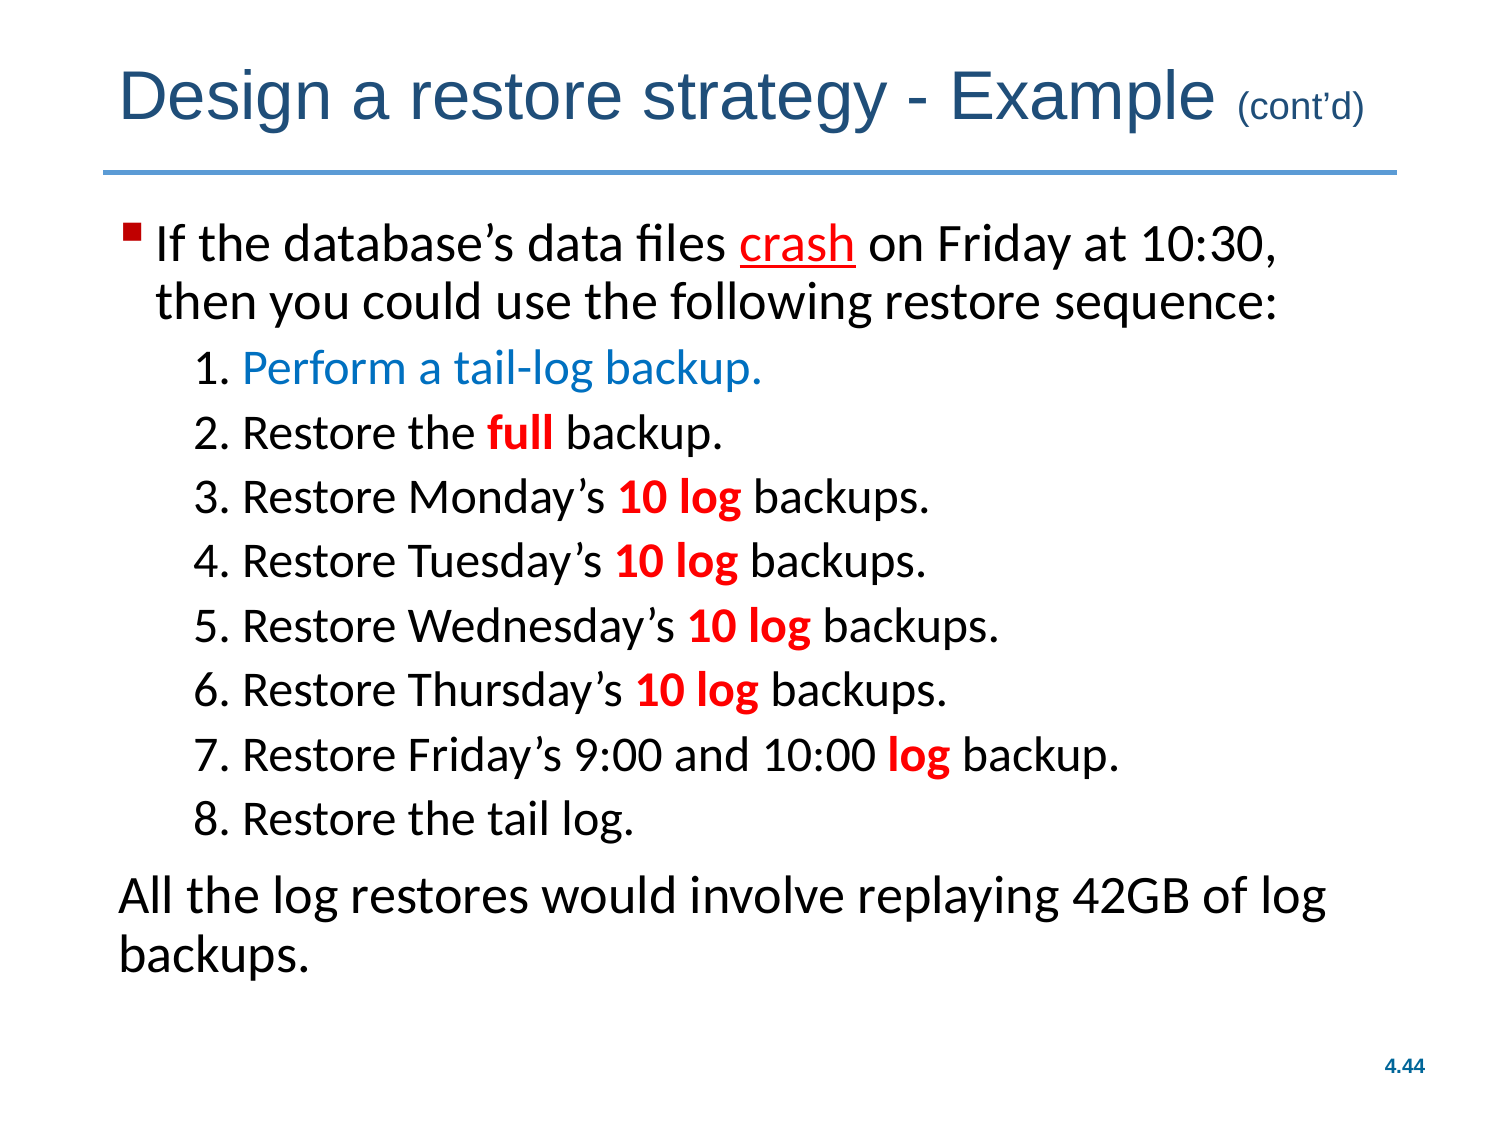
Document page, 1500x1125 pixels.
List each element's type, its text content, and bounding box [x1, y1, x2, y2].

title Design a restore strategy - Example (cont’d) [103, 35, 1397, 159]
list If the database’s data files crash on Friday at 10:30, then you could use the following restore sequence: 1. Perform a tail-log backup. 2. Restore the full backup. 3. Restore Monday’s 10 log backups. 4. Restore Tuesday’s 10 log backups. 5. Restore Wednesday’s 10 log backups. 6. Restore Thursday’s 10 log backups. 7. Restore Friday’s 9:00 and 10:00 log backup. 8. Restore the tail log. All the log restores would involve replaying 42GB of log backups. [103, 206, 1397, 1043]
